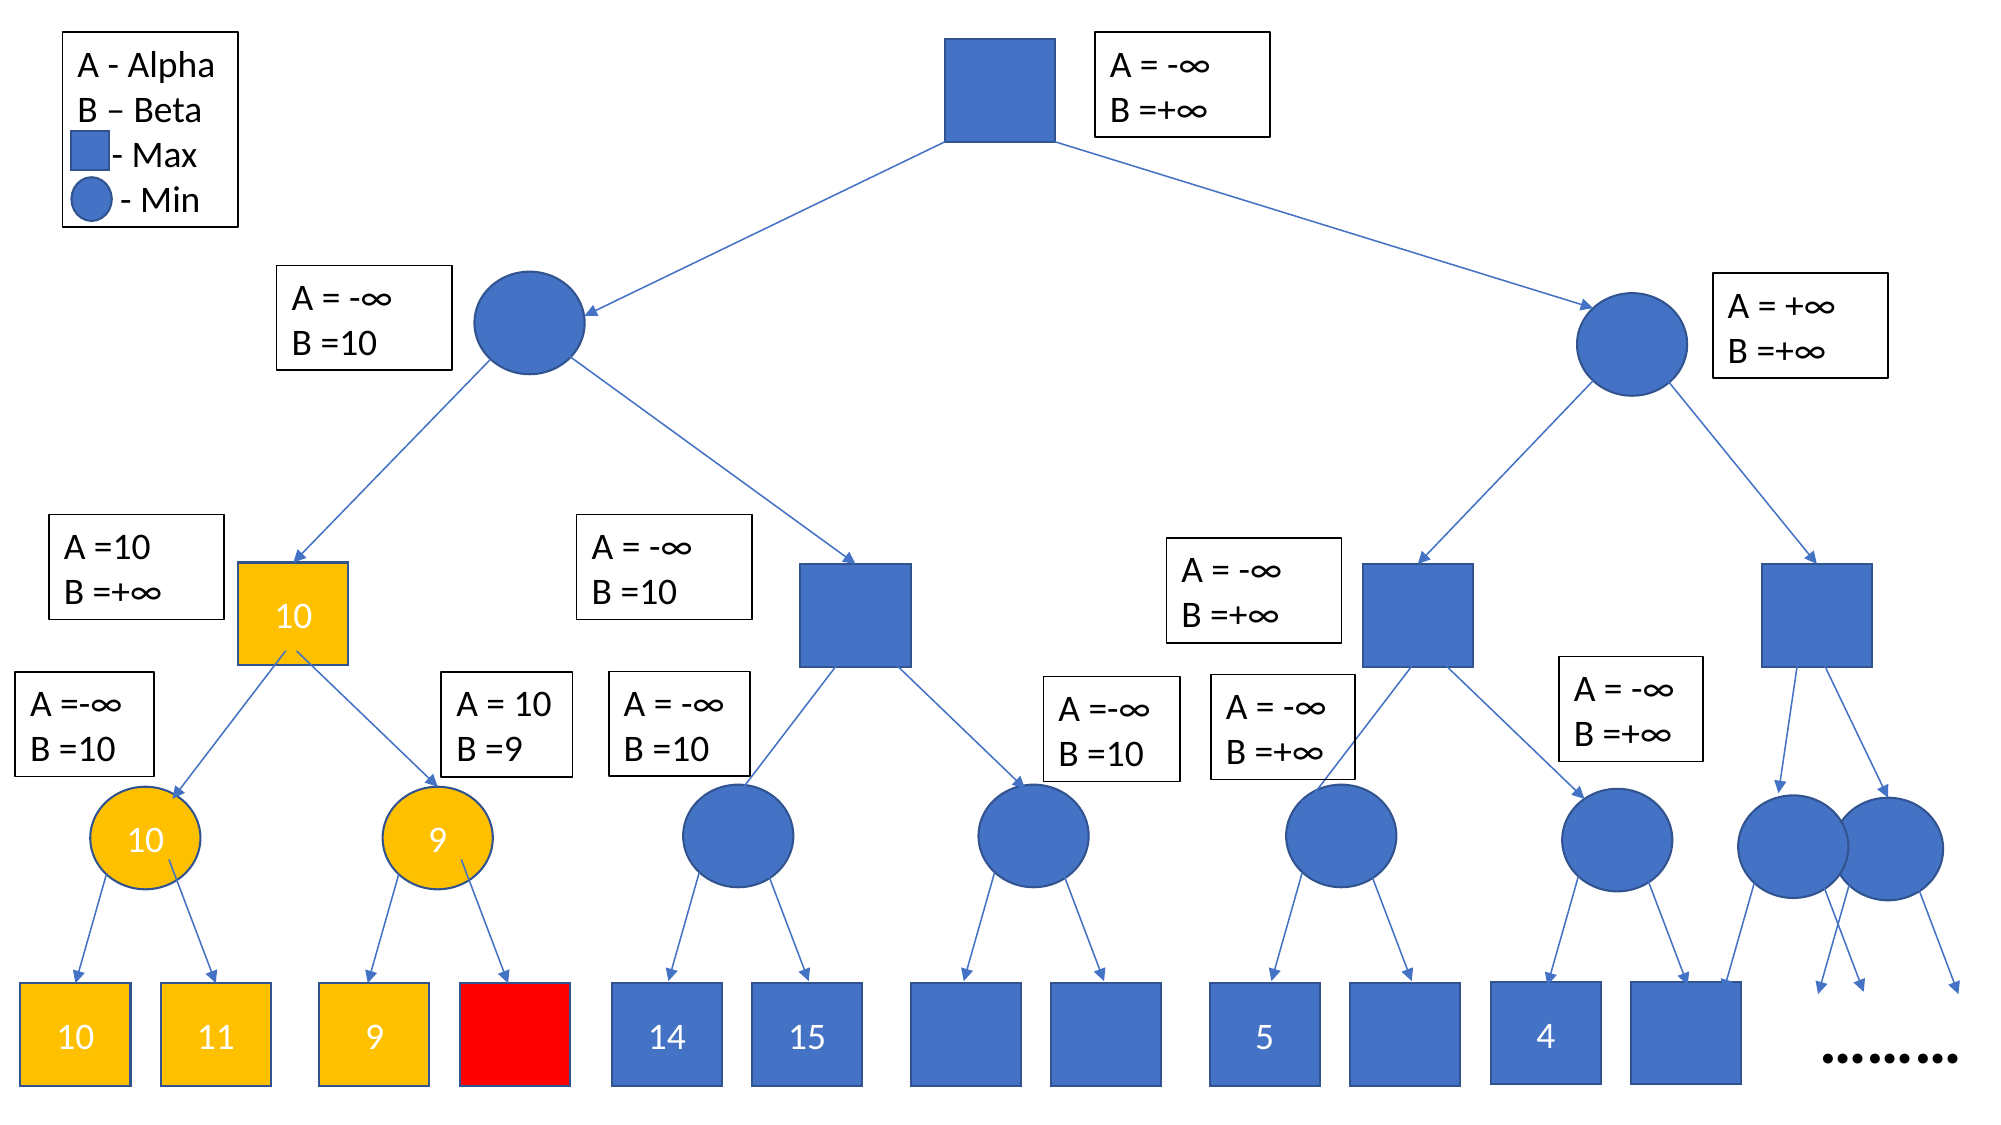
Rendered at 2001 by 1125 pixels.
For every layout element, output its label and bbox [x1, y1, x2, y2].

text_box [14, 31, 2000, 1086]
